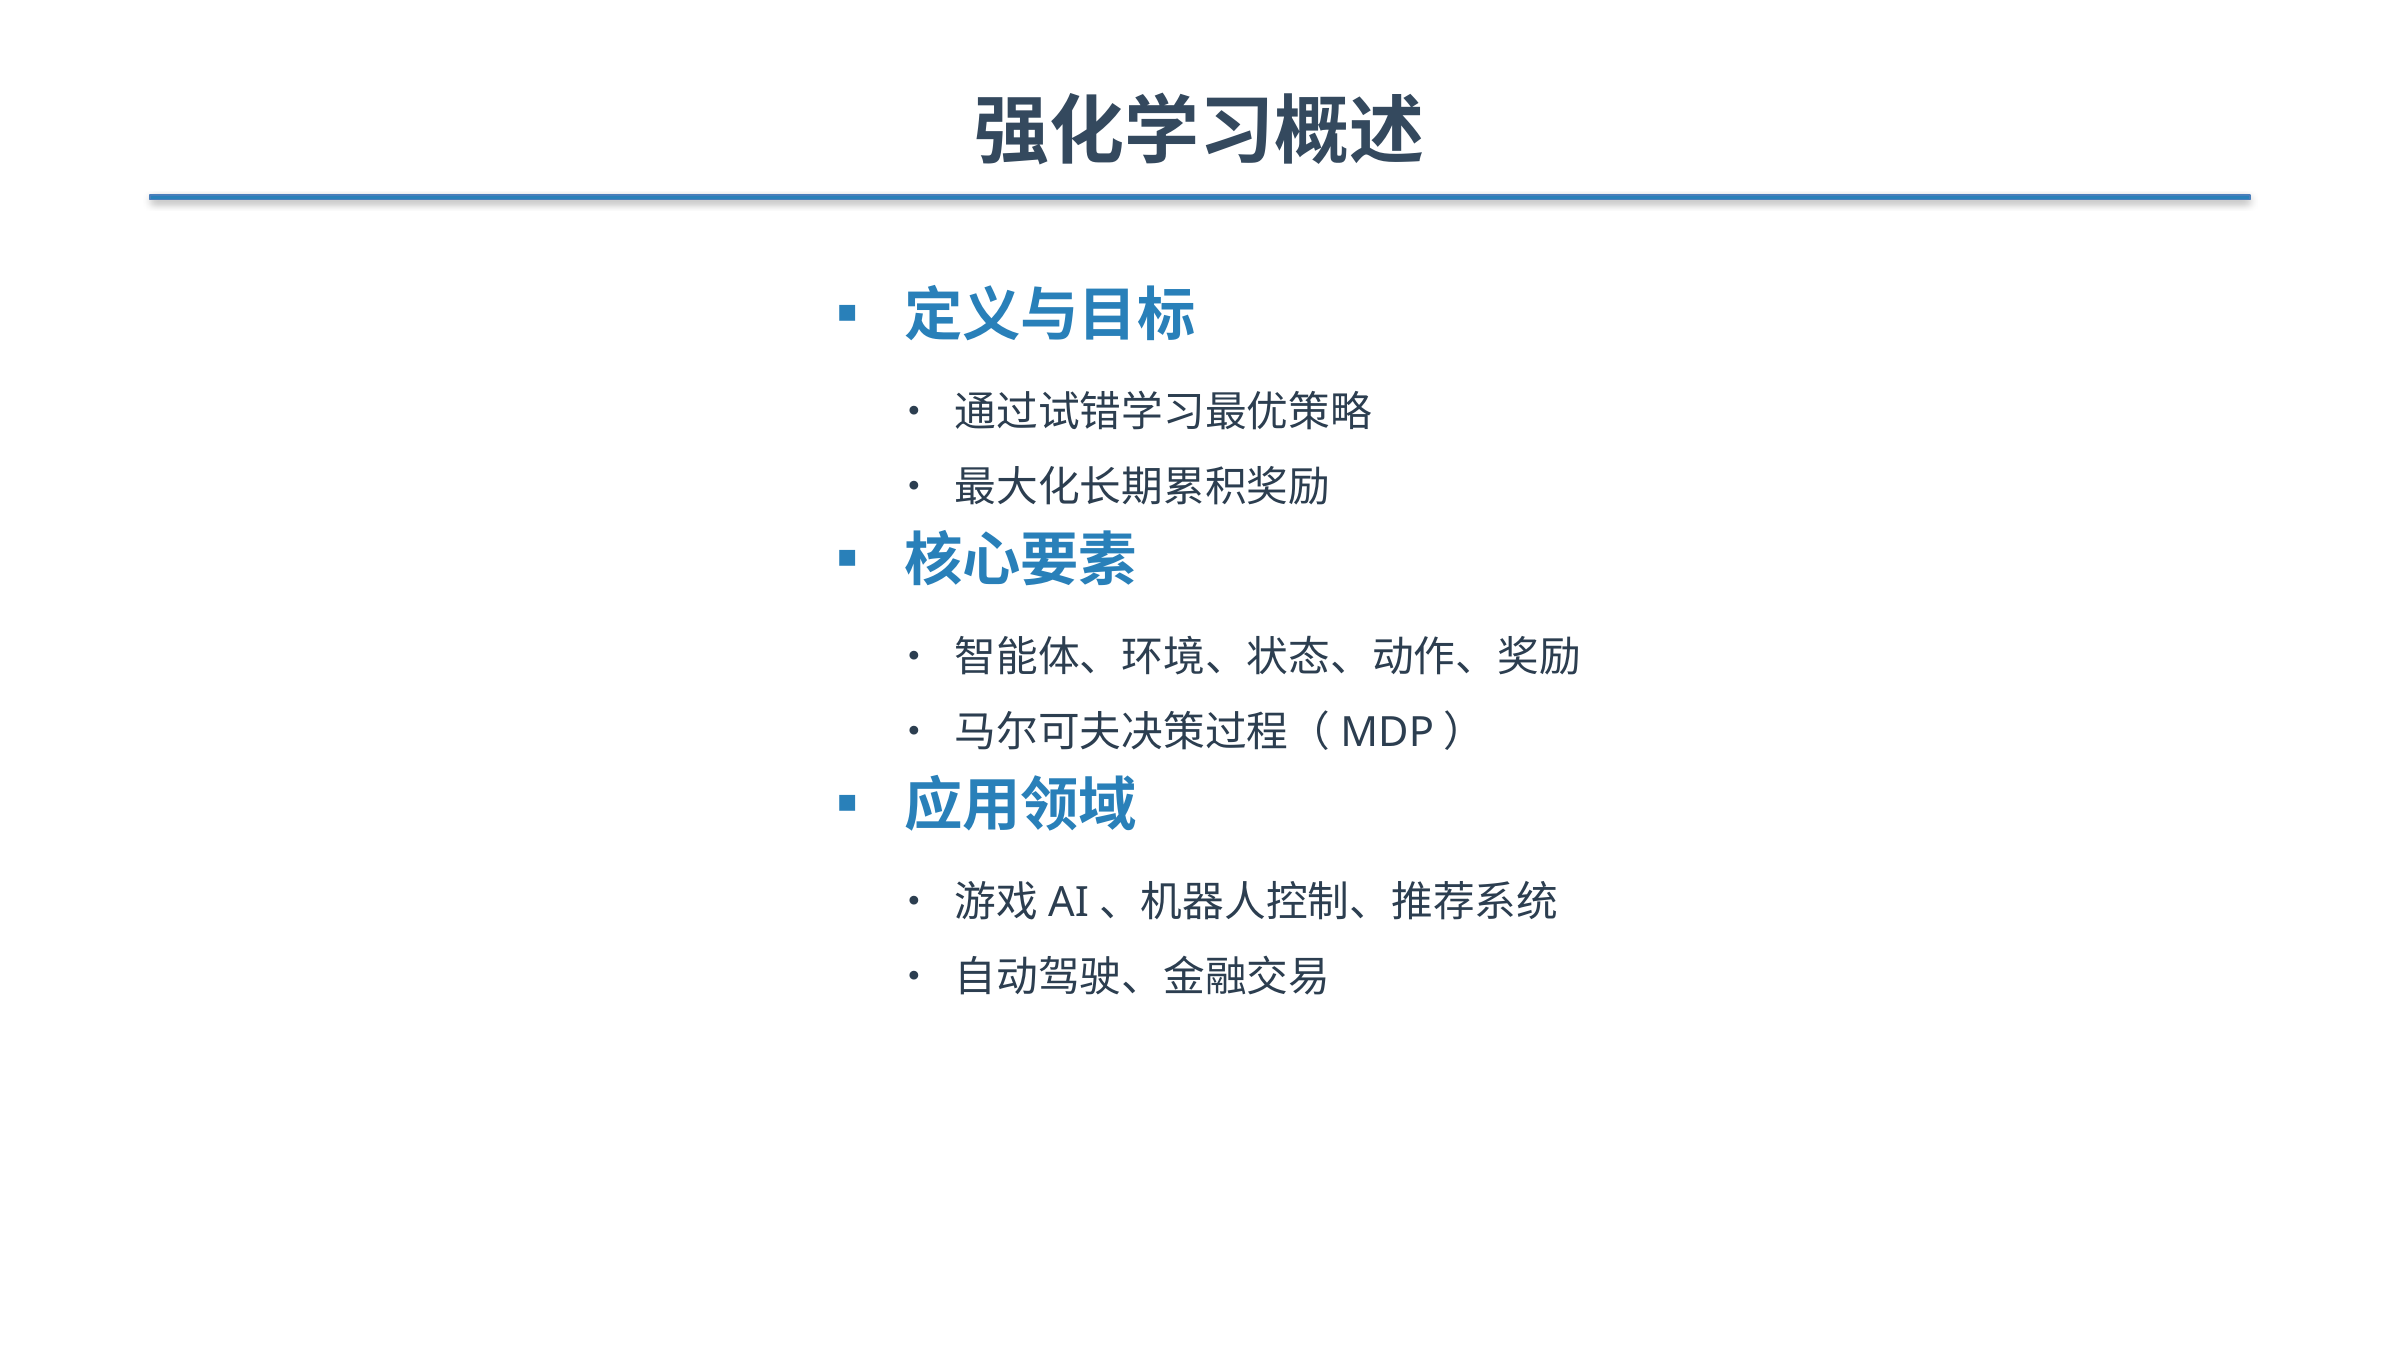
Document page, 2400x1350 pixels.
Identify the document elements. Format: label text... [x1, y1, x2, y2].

text_box ▪ 定义与目标 • 通过试错学习最优策略 • 最大化长期累积奖励 ▪ 核心要素 • 智能体、环境、状态、动作、奖励 • 马尔可夫决策过程（MDP） ▪ 应用领域 • 游戏AI、机器人控制、推荐系统 • 自动驾驶、金融交易 [803, 224, 1596, 1008]
text_box [149, 194, 2251, 200]
text_box 强化学习概述 [960, 74, 1440, 180]
